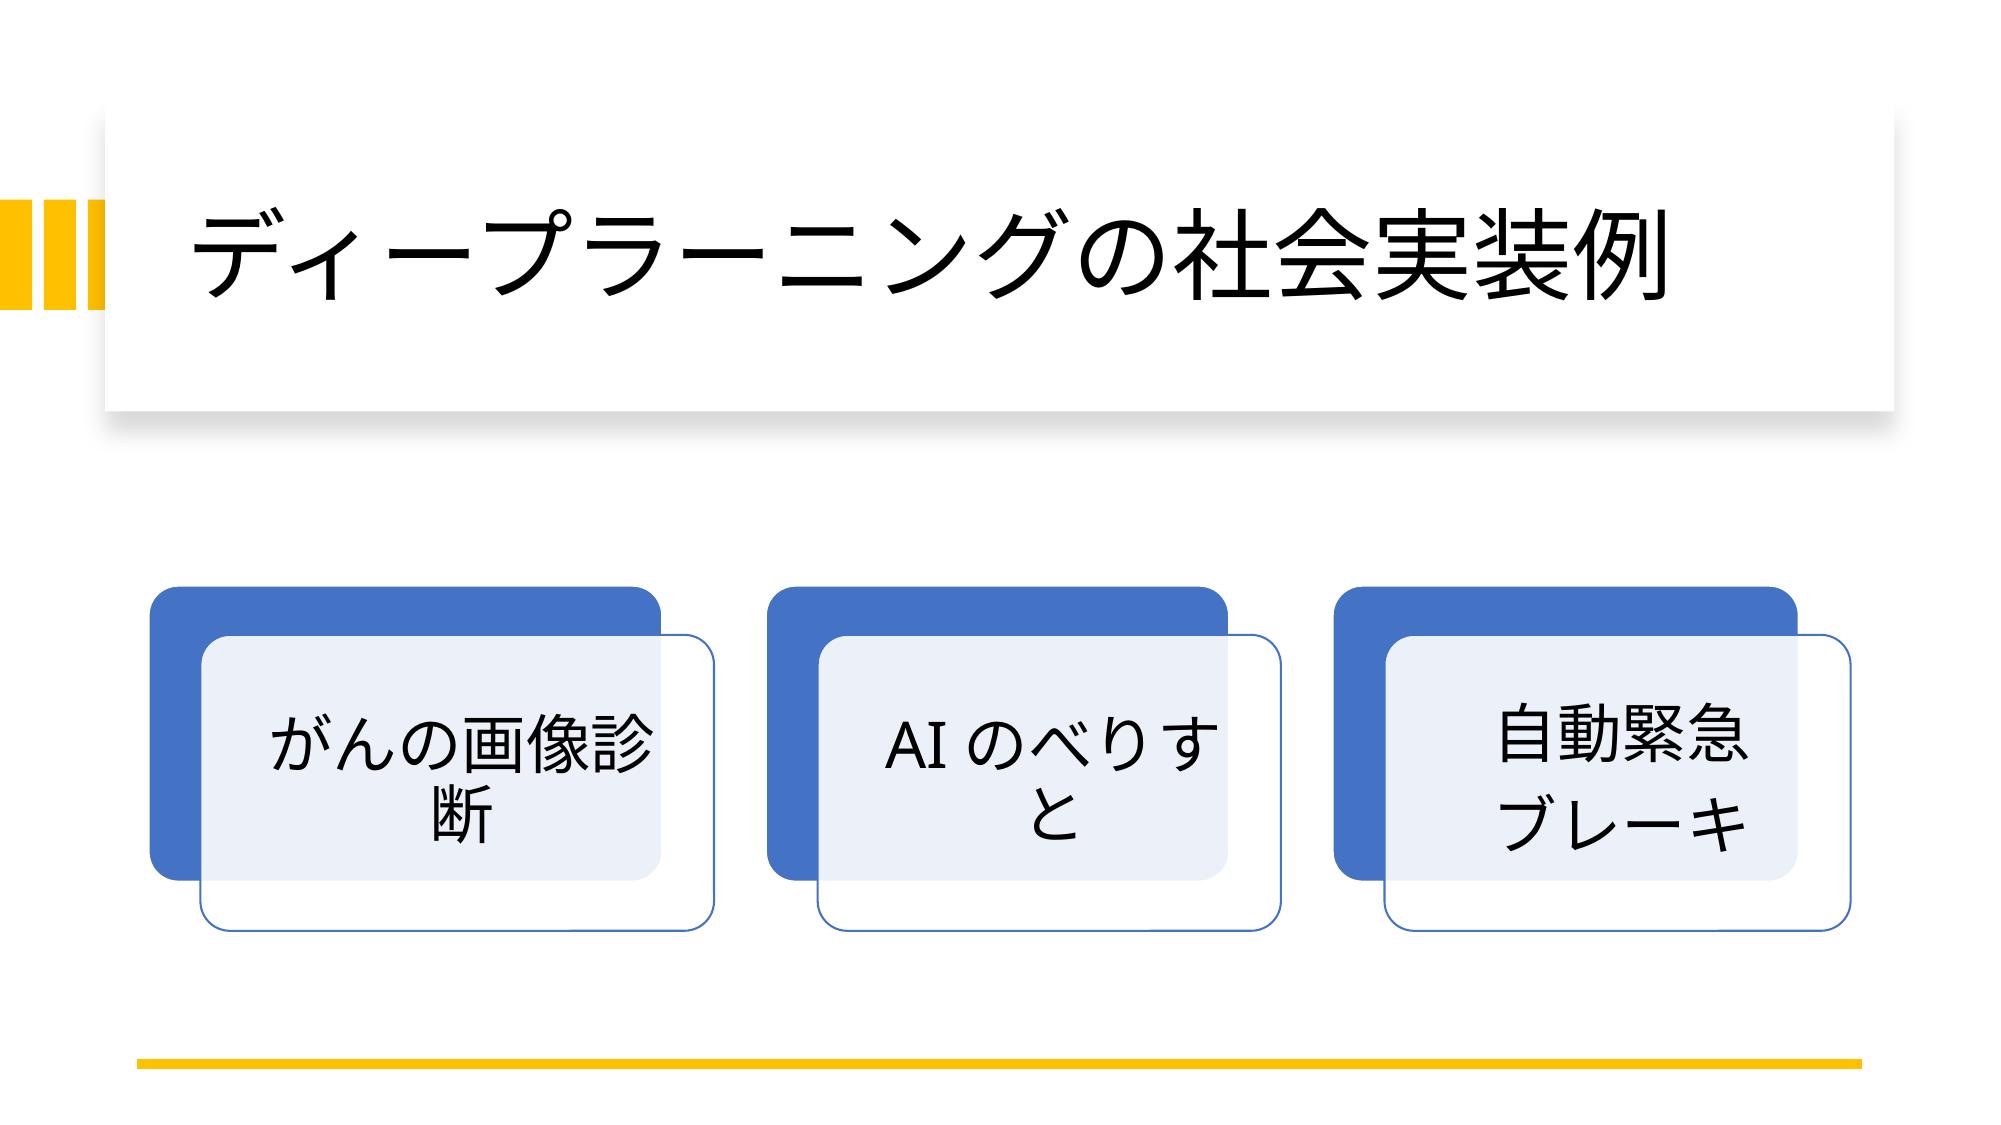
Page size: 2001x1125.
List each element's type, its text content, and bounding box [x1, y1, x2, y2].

text_box [104, 100, 1895, 412]
text_box [0, 0, 2000, 1125]
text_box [0, 199, 120, 311]
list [148, 494, 1851, 1022]
title ディープラーニングの社会実装例 [171, 132, 1840, 388]
